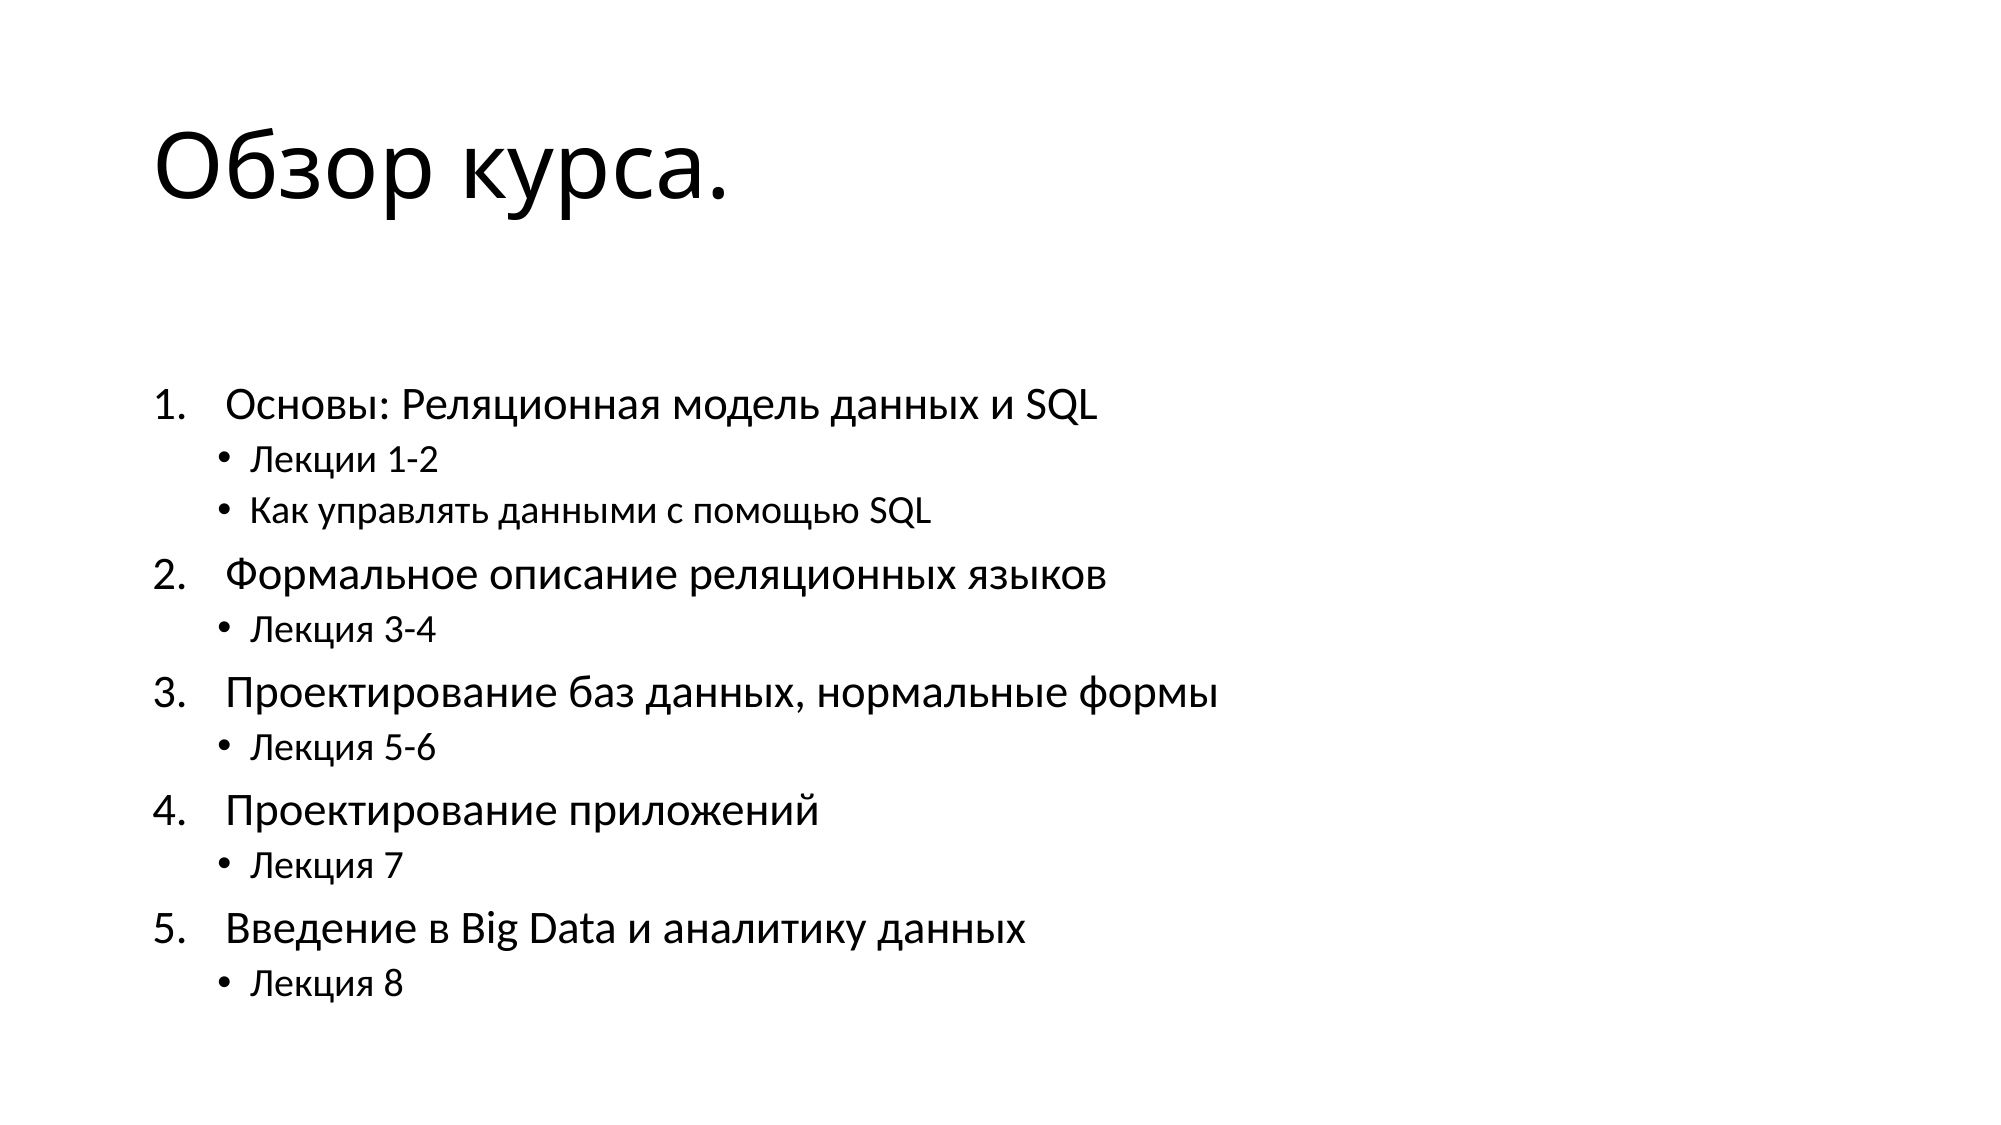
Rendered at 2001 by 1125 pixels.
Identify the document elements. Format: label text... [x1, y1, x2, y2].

title Обзор курса. [137, 59, 1863, 278]
list Основы: Реляционная модель данных и SQL Лекции 1-2 Как управлять данными с помощью SQL Формальное описание реляционных языков Лекция 3-4 Проектирование баз данных, нормальные формы Лекция 5-6 Проектирование приложений Лекция 7 Введение в Big Data и аналитику данных Лекция 8 [137, 299, 1863, 1014]
